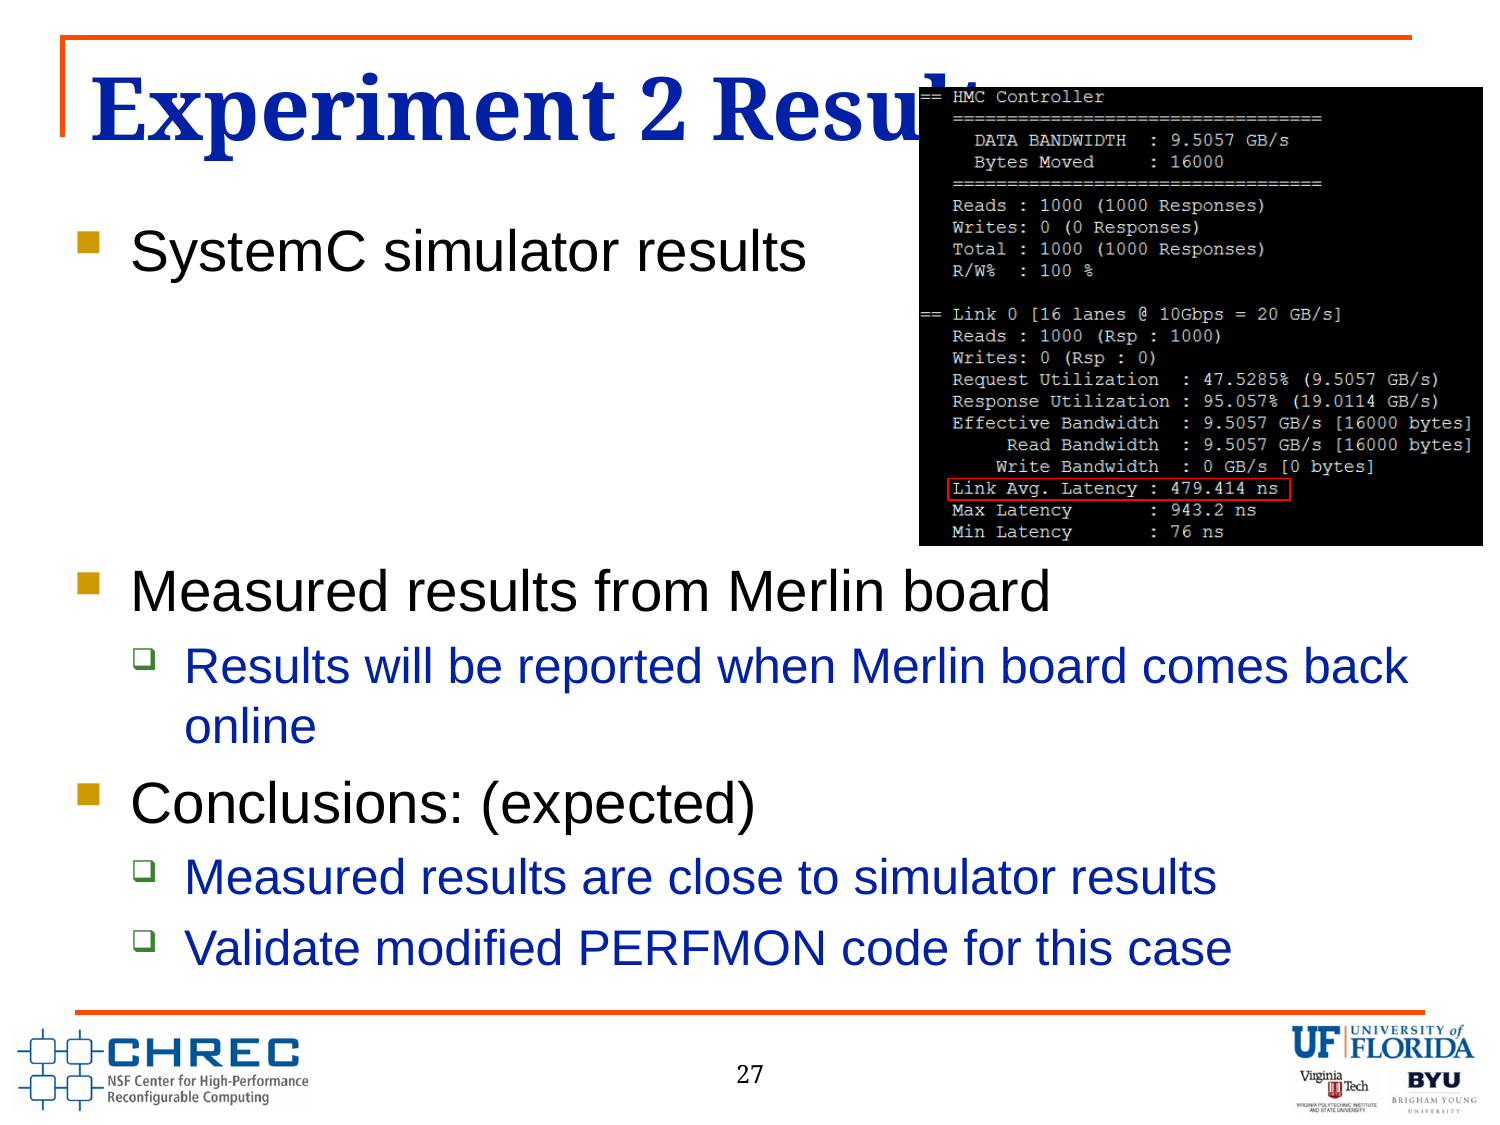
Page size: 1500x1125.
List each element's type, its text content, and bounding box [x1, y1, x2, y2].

list SystemC simulator results [59, 204, 1460, 571]
picture [12, 1026, 313, 1112]
title Experiment 2 Results [74, 45, 1426, 201]
picture [1287, 1021, 1485, 1117]
picture [919, 87, 1484, 547]
text_box Measured results from Merlin board Results will be reported when Merlin board comes back online Conclusions: (expected) Measured results are close to simulator results Validate modified PERFMON code for this case [59, 571, 1460, 1000]
slide_number 27 [599, 1024, 901, 1101]
